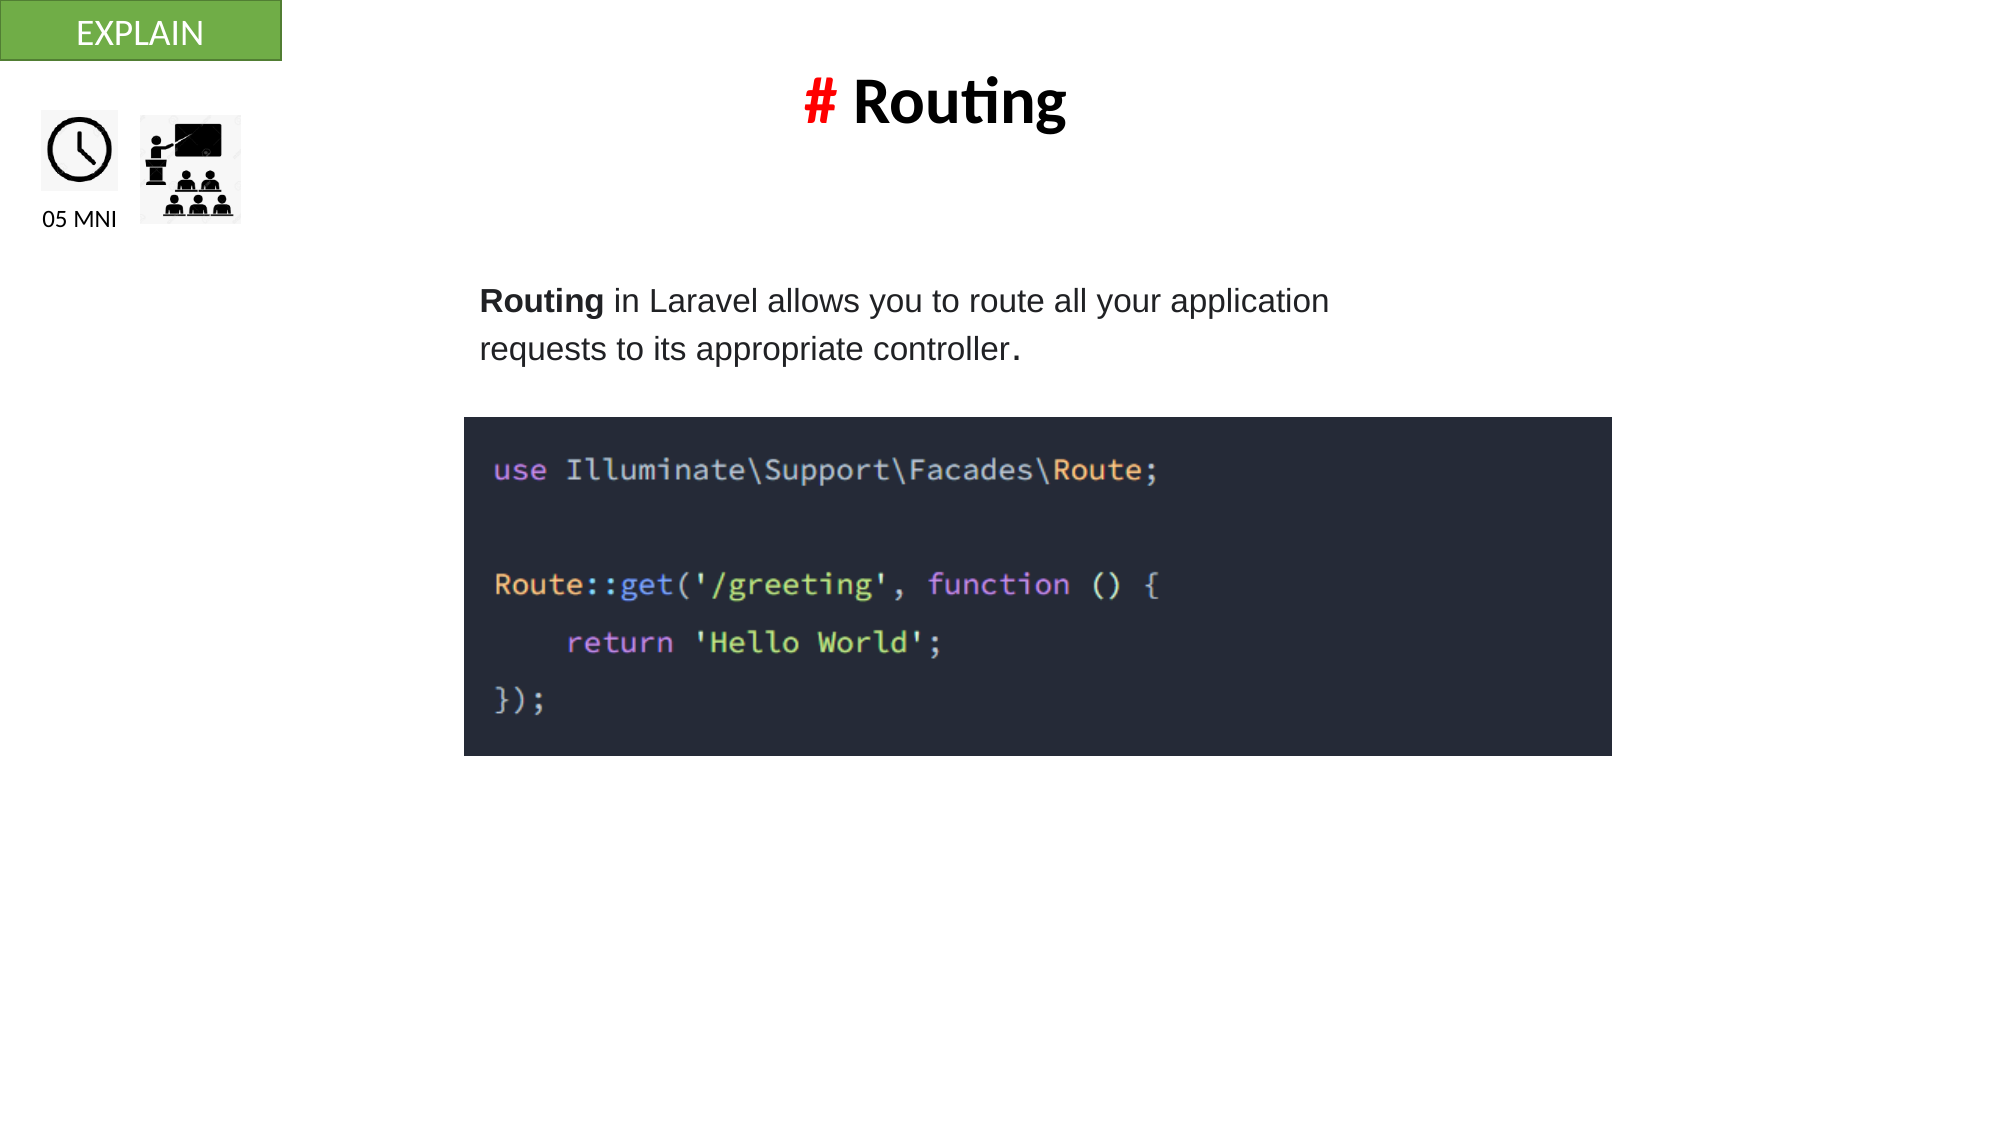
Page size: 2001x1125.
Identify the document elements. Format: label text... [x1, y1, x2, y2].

text_box Routing in Laravel allows you to route all your application requests to its appropriate controller. [464, 271, 1465, 377]
picture [41, 110, 119, 191]
text_box 05 MNI [26, 195, 133, 240]
picture [464, 417, 1612, 756]
picture [140, 114, 241, 224]
text_box EXPLAIN [0, 0, 281, 60]
text_box # Routing [789, 49, 1086, 145]
